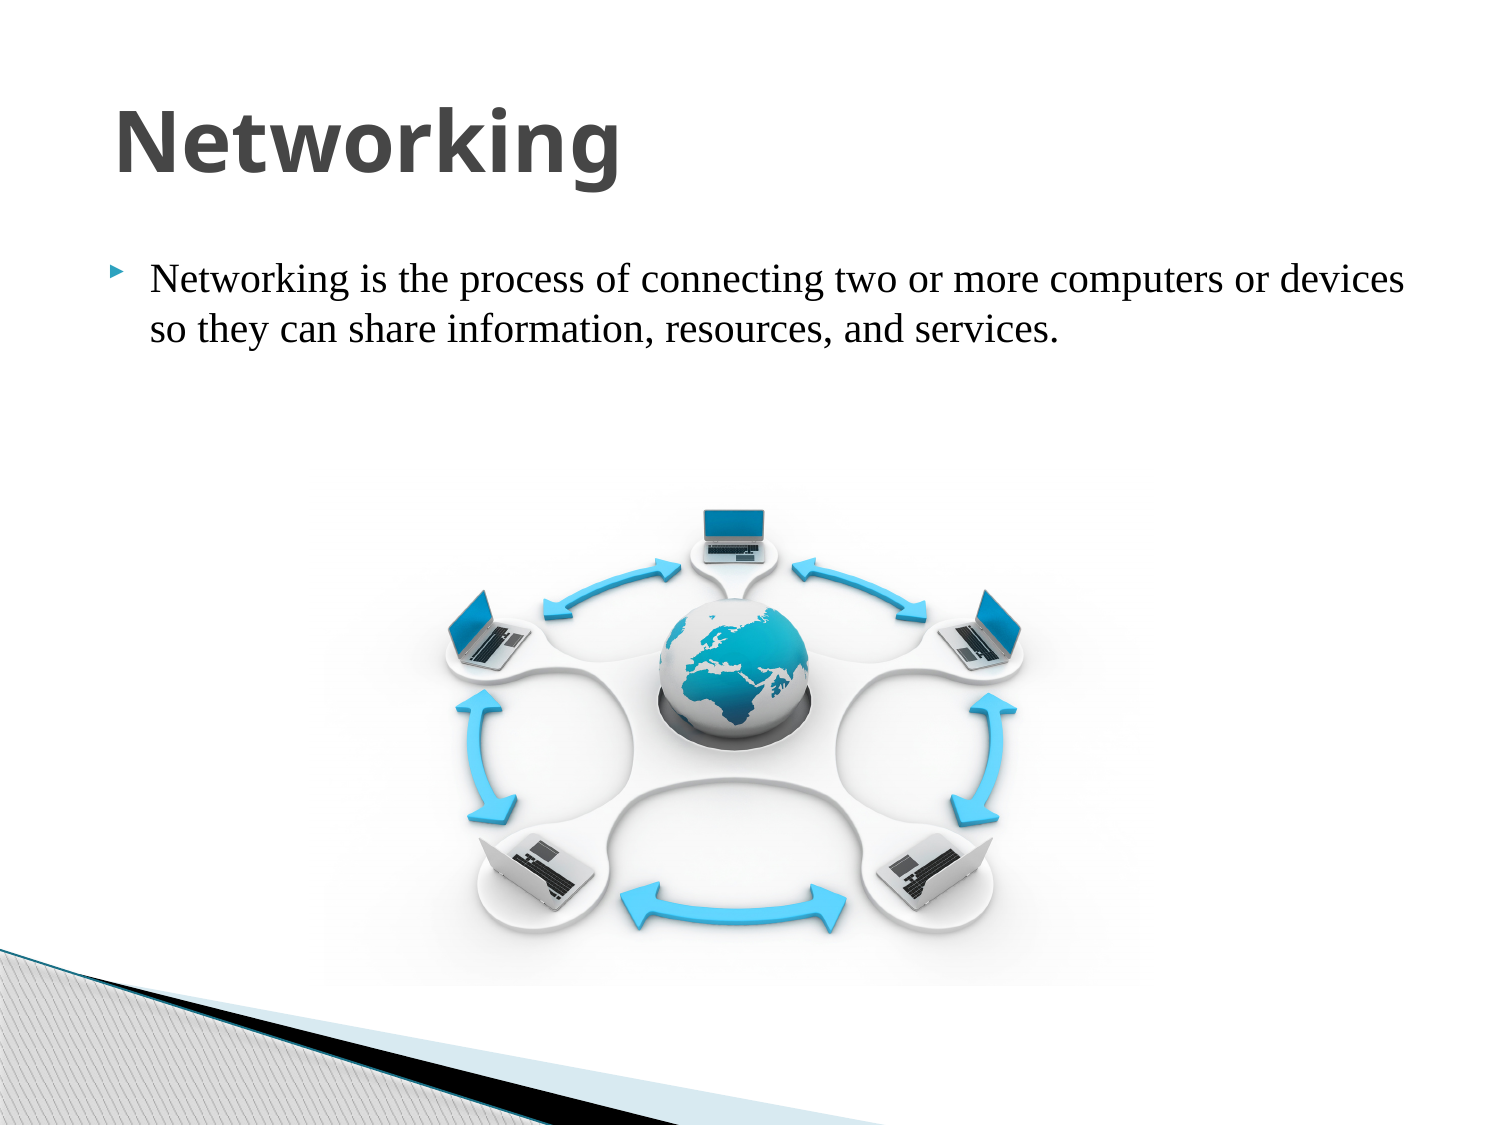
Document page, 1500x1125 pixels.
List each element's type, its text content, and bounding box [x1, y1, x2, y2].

picture [309, 462, 1154, 986]
title Networking [75, 45, 1425, 233]
list Networking is the process of connecting two or more computers or devices so they can share information, resources, and services. [75, 243, 1425, 986]
